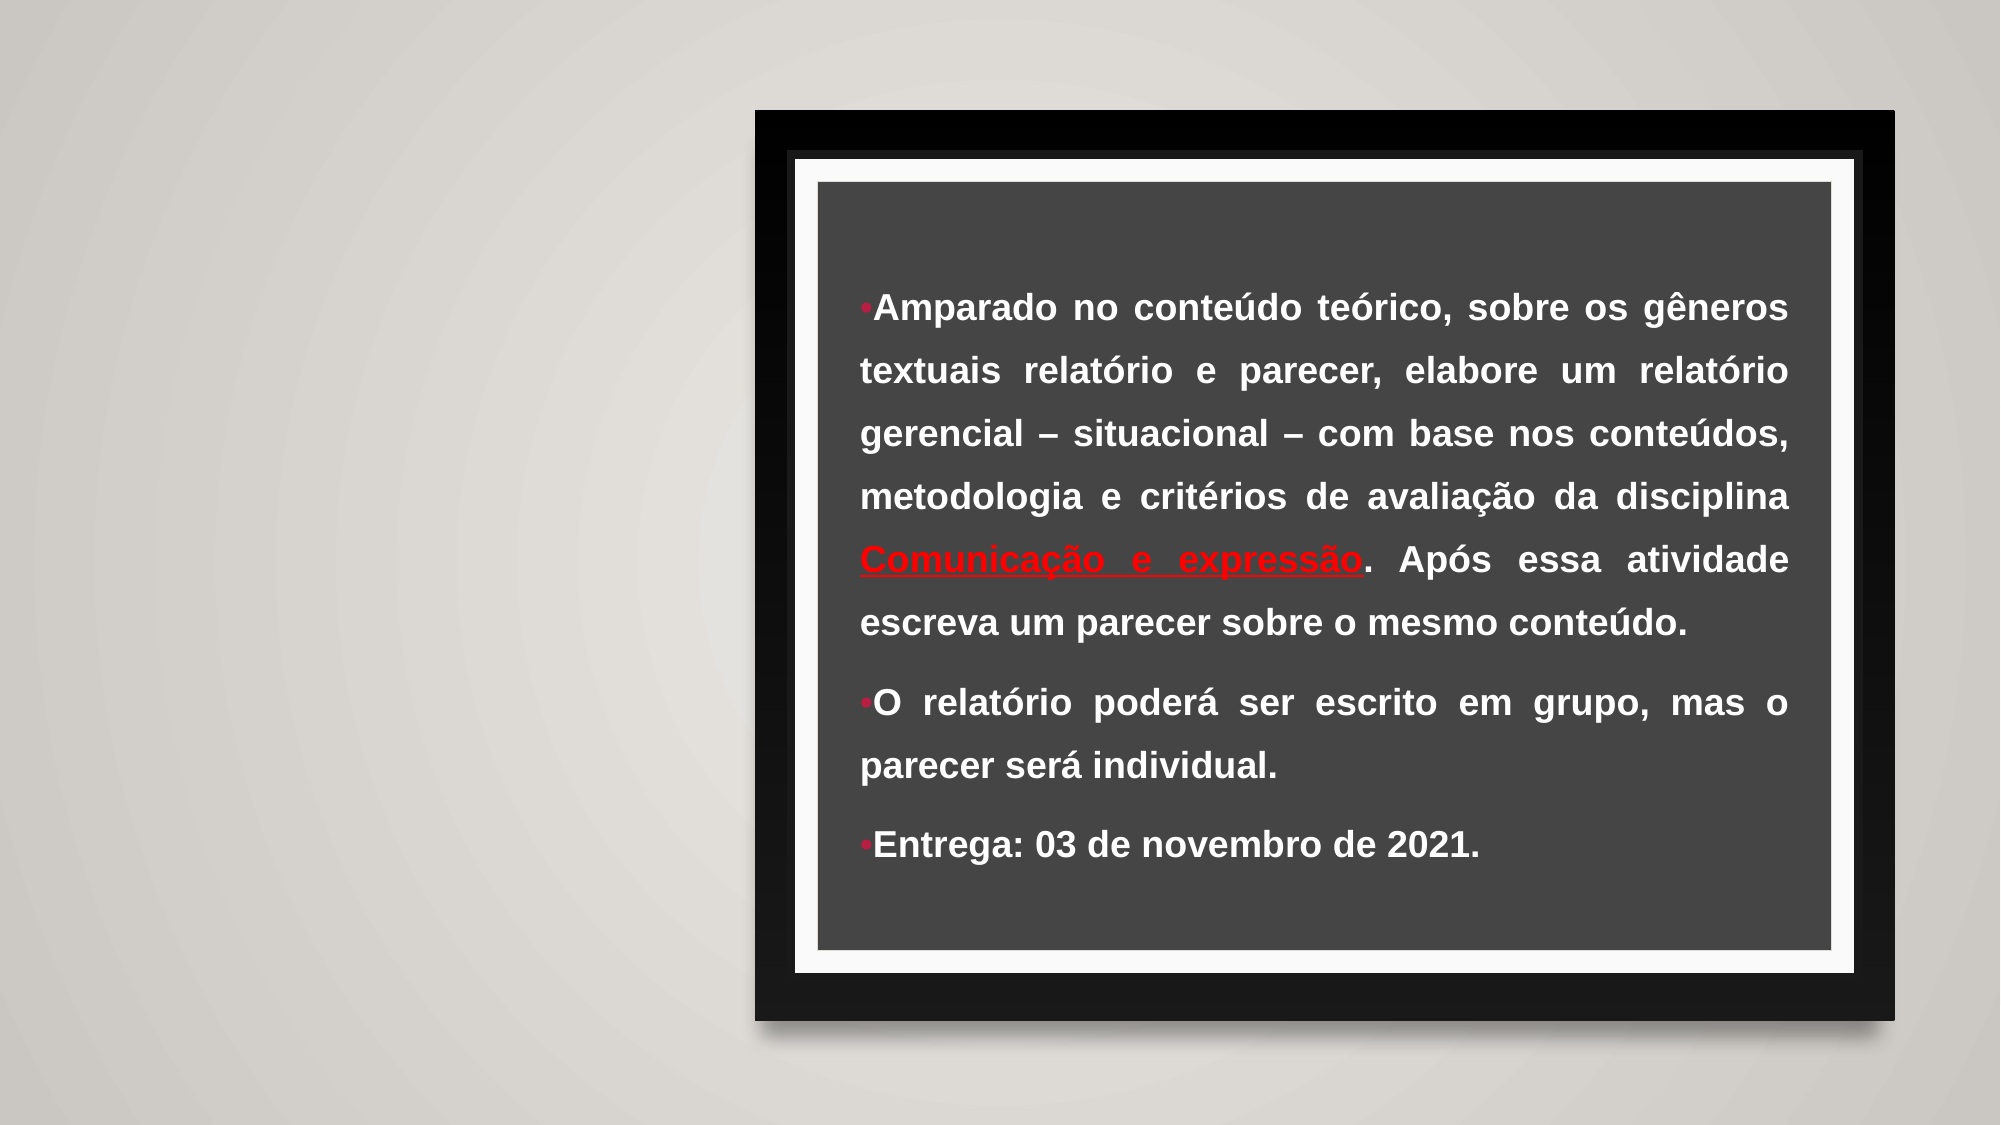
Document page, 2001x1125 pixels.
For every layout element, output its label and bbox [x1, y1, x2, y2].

picture [0, 1006, 2000, 1125]
text_box [754, 110, 1895, 1021]
text_box [0, 0, 2000, 1004]
